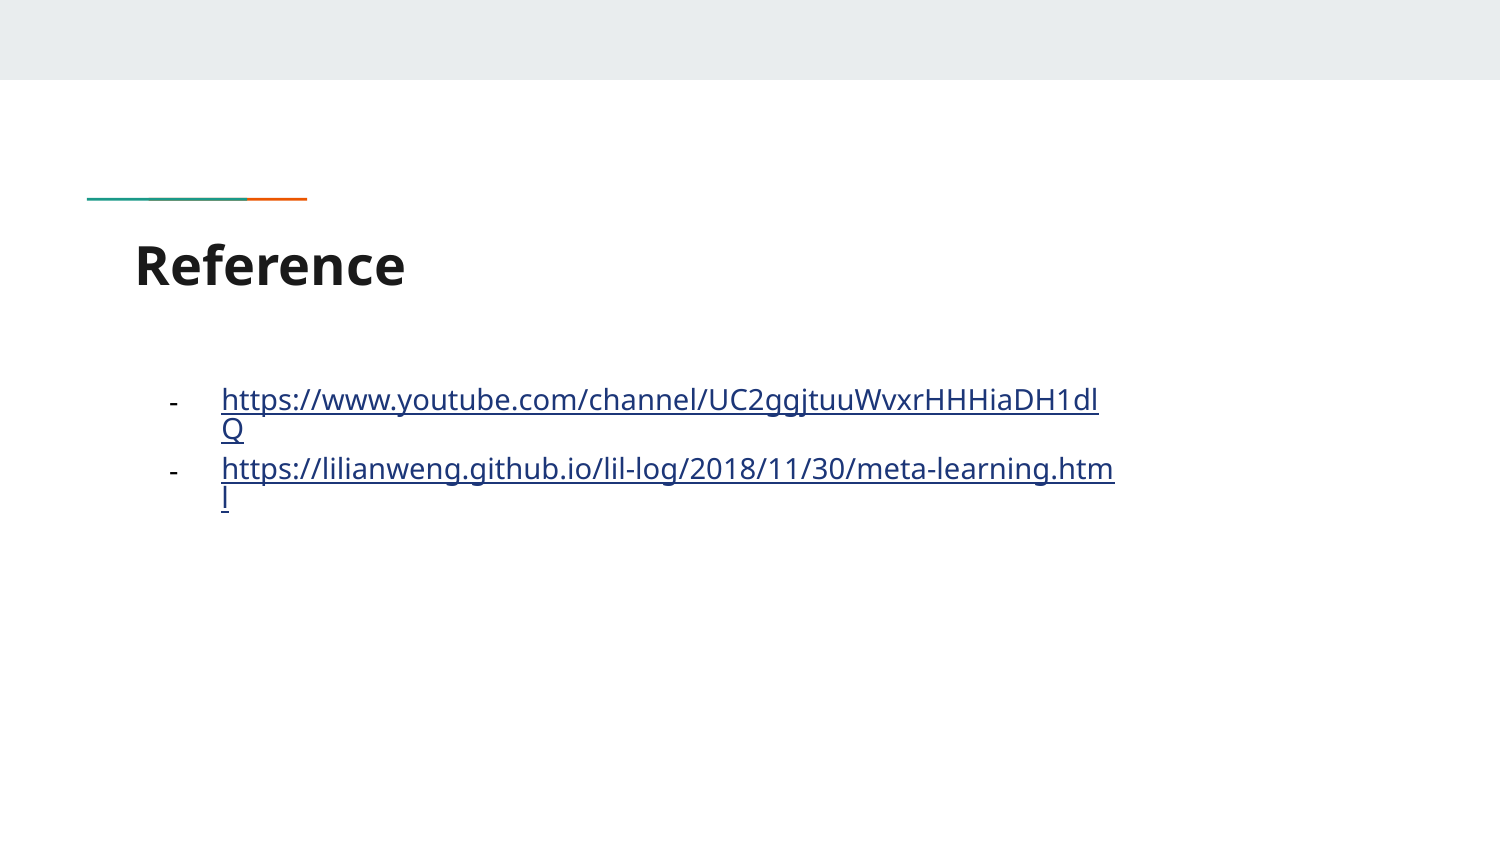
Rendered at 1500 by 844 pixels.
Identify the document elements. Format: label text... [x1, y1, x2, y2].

title Reference [119, 216, 1381, 305]
text_box https://www.youtube.com/channel/UC2ggjtuuWvxrHHHiaDH1dlQ https://lilianweng.github.io/lil-log/2018/11/30/meta-learning.html [131, 366, 1136, 578]
